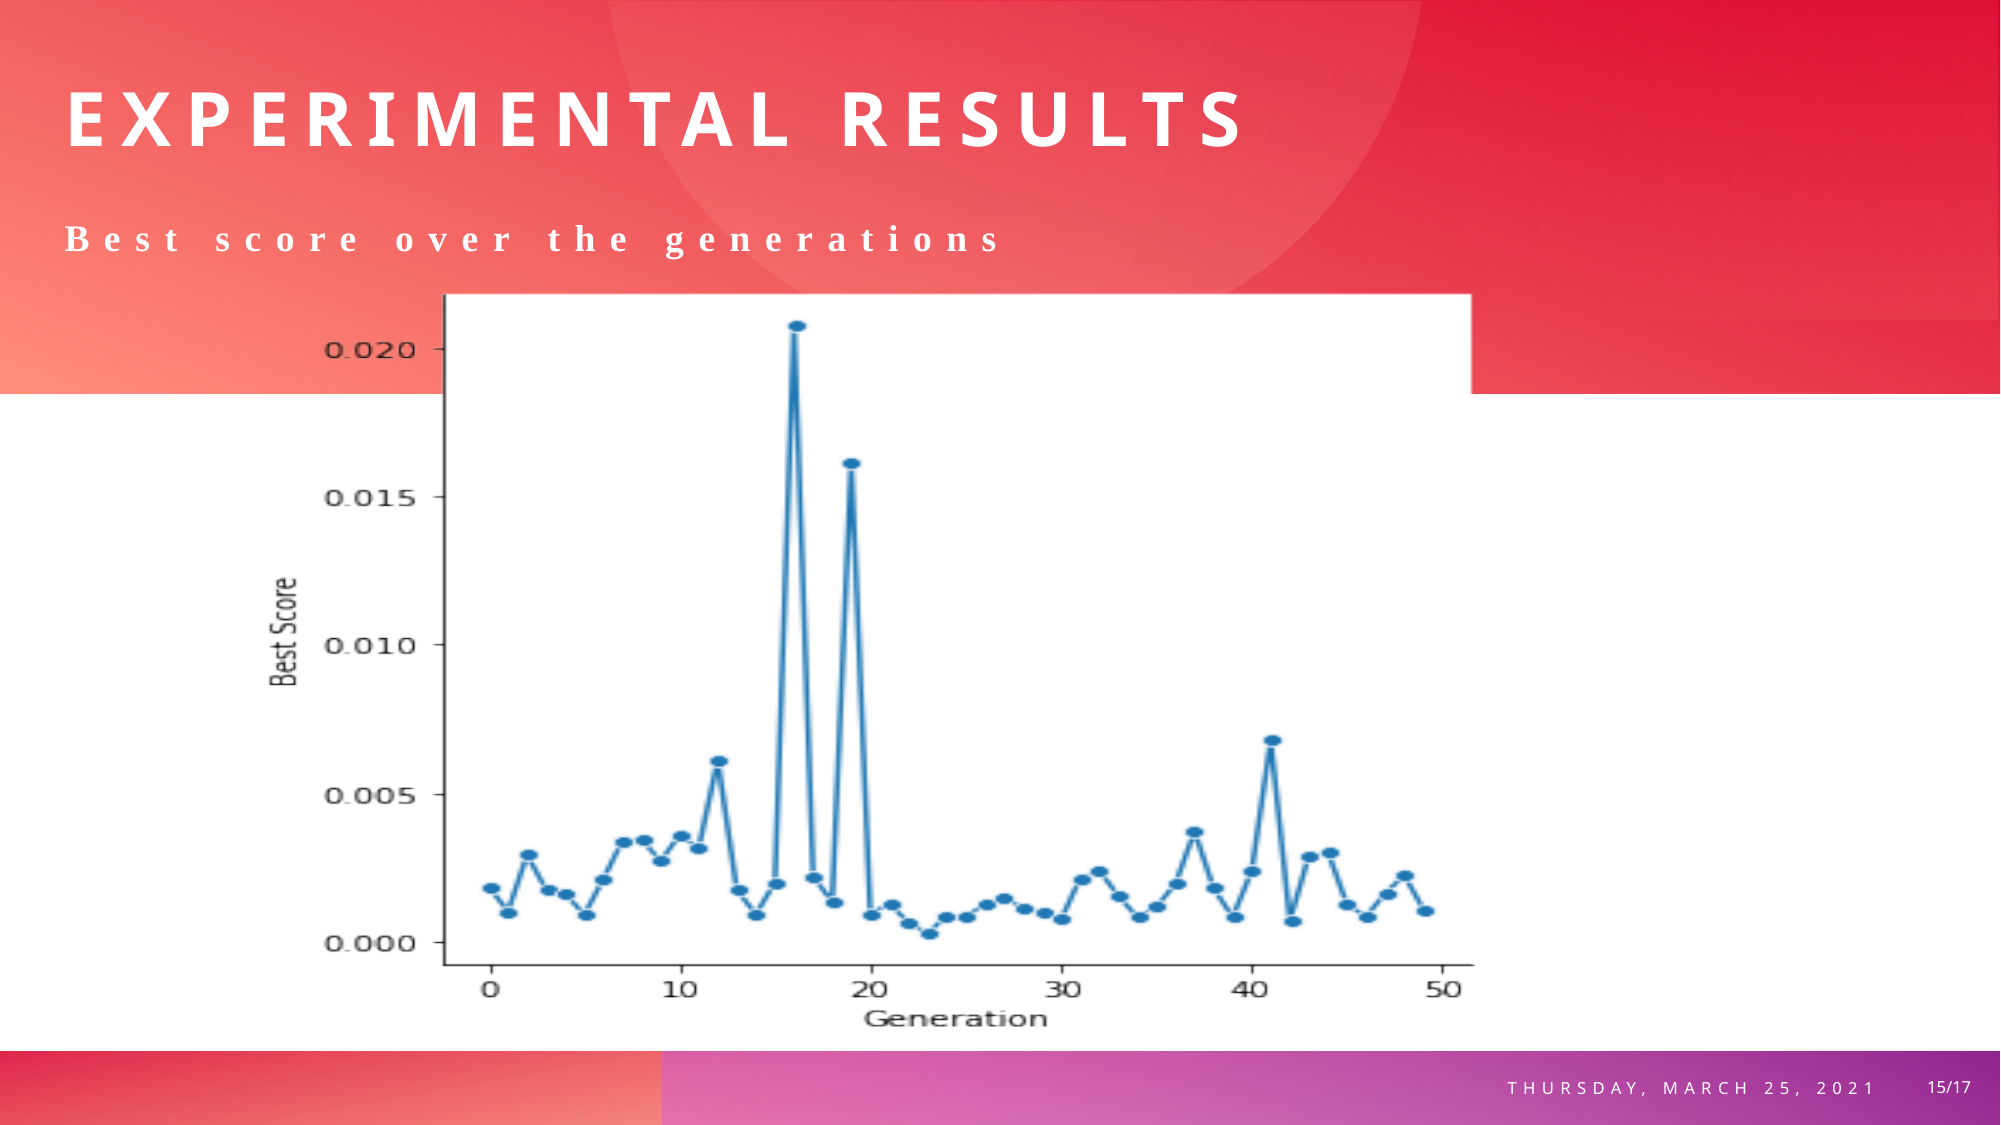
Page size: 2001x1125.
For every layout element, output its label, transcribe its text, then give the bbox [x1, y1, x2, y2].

picture [250, 282, 1493, 1045]
slide_number 15/17 [1829, 1051, 1987, 1125]
title ExperimentaL Results [64, 56, 1745, 162]
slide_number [1281, 1051, 1829, 1125]
text_box Best score over the generations [64, 185, 1745, 260]
